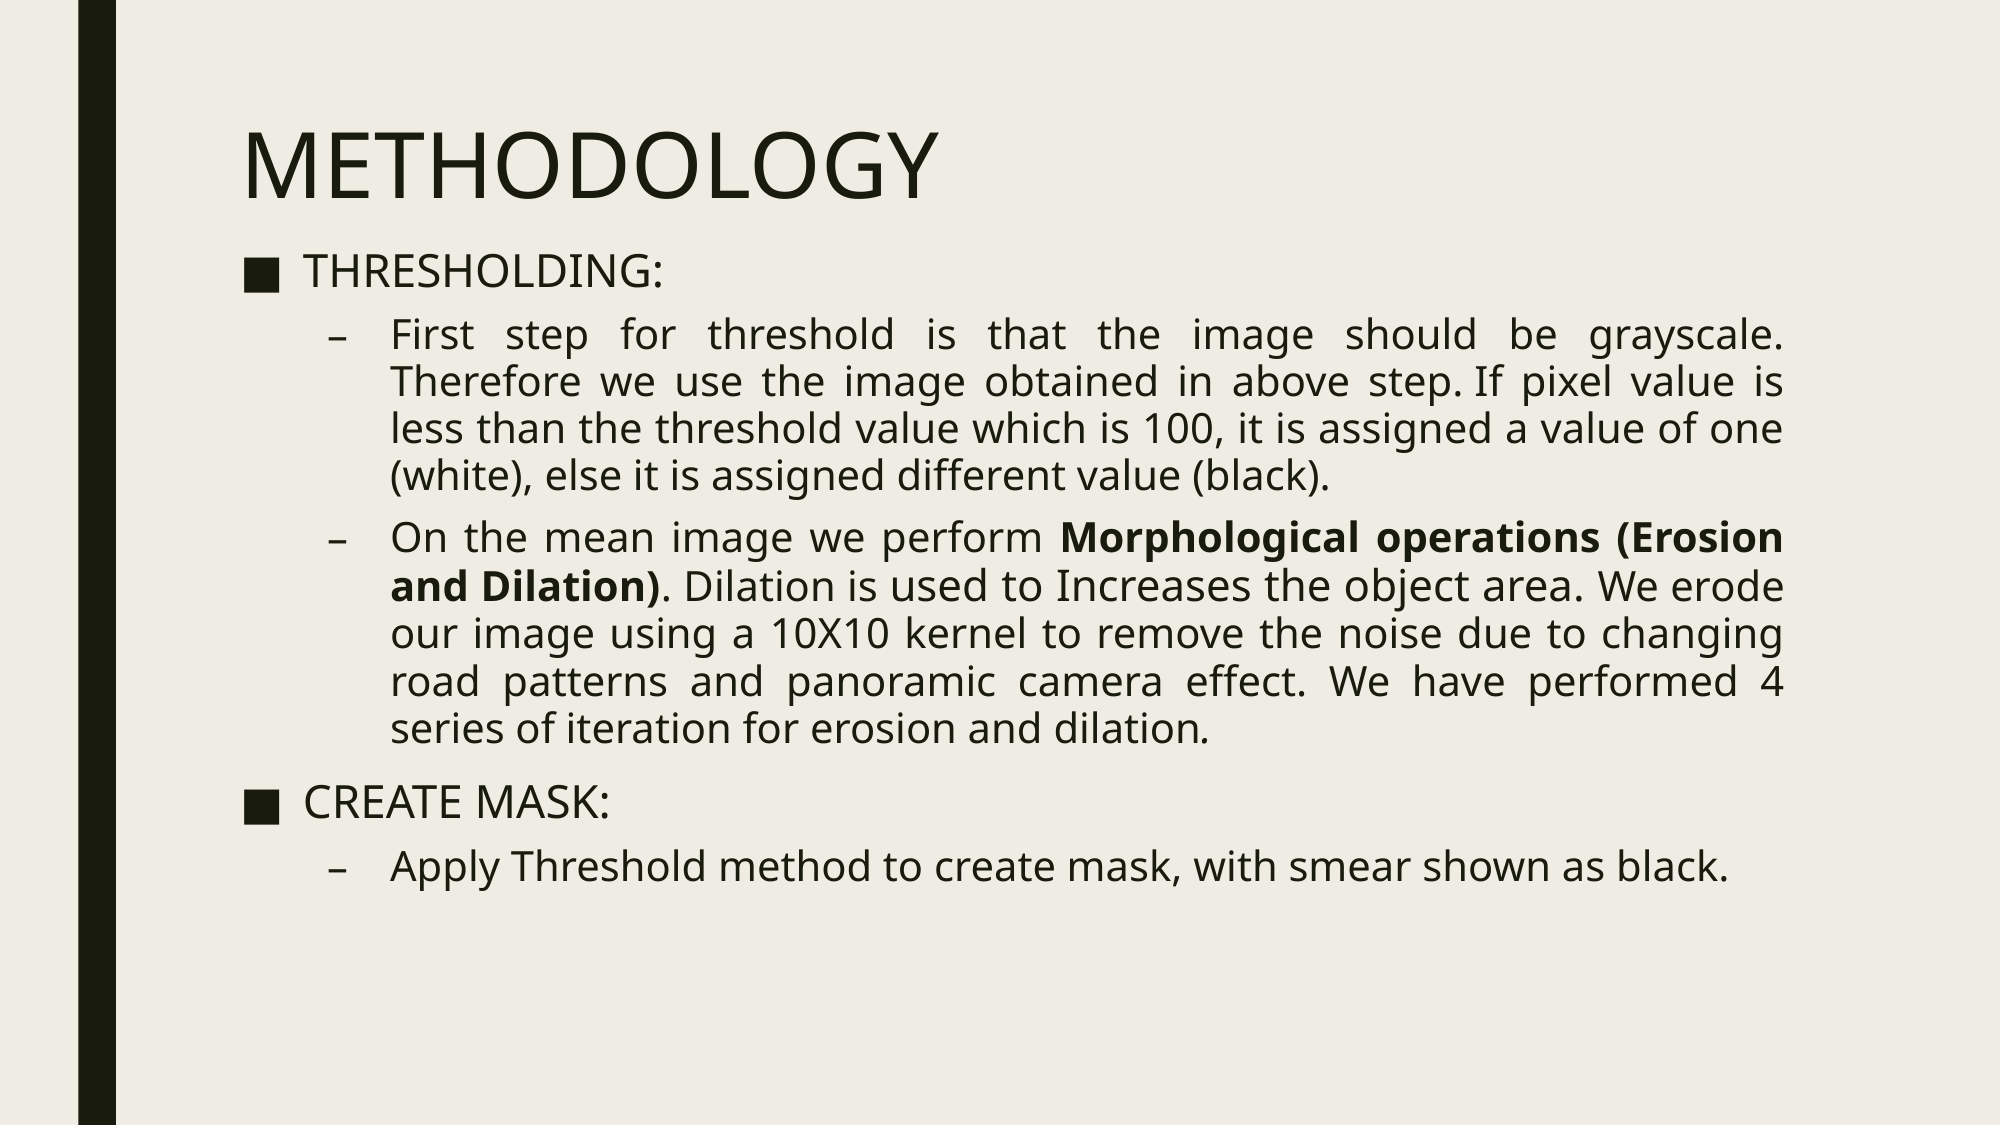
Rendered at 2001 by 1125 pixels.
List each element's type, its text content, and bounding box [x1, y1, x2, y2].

title METHODOLOGY [225, 112, 1800, 238]
list THRESHOLDING: First step for threshold is that the image should be grayscale. Therefore we use the image obtained in above step. If pixel value is less than the threshold value which is 100, it is assigned a value of one (white), else it is assigned different value (black). On the mean image we perform Morphological operations (Erosion and Dilation). Dilation is used to Increases the object area. We erode our image using a 10X10 kernel to remove the noise due to changing road patterns and panoramic camera effect. We have performed 4 series of iteration for erosion and dilation. CREATE MASK: Apply Threshold method to create mask, with smear shown as black. [225, 238, 1800, 963]
